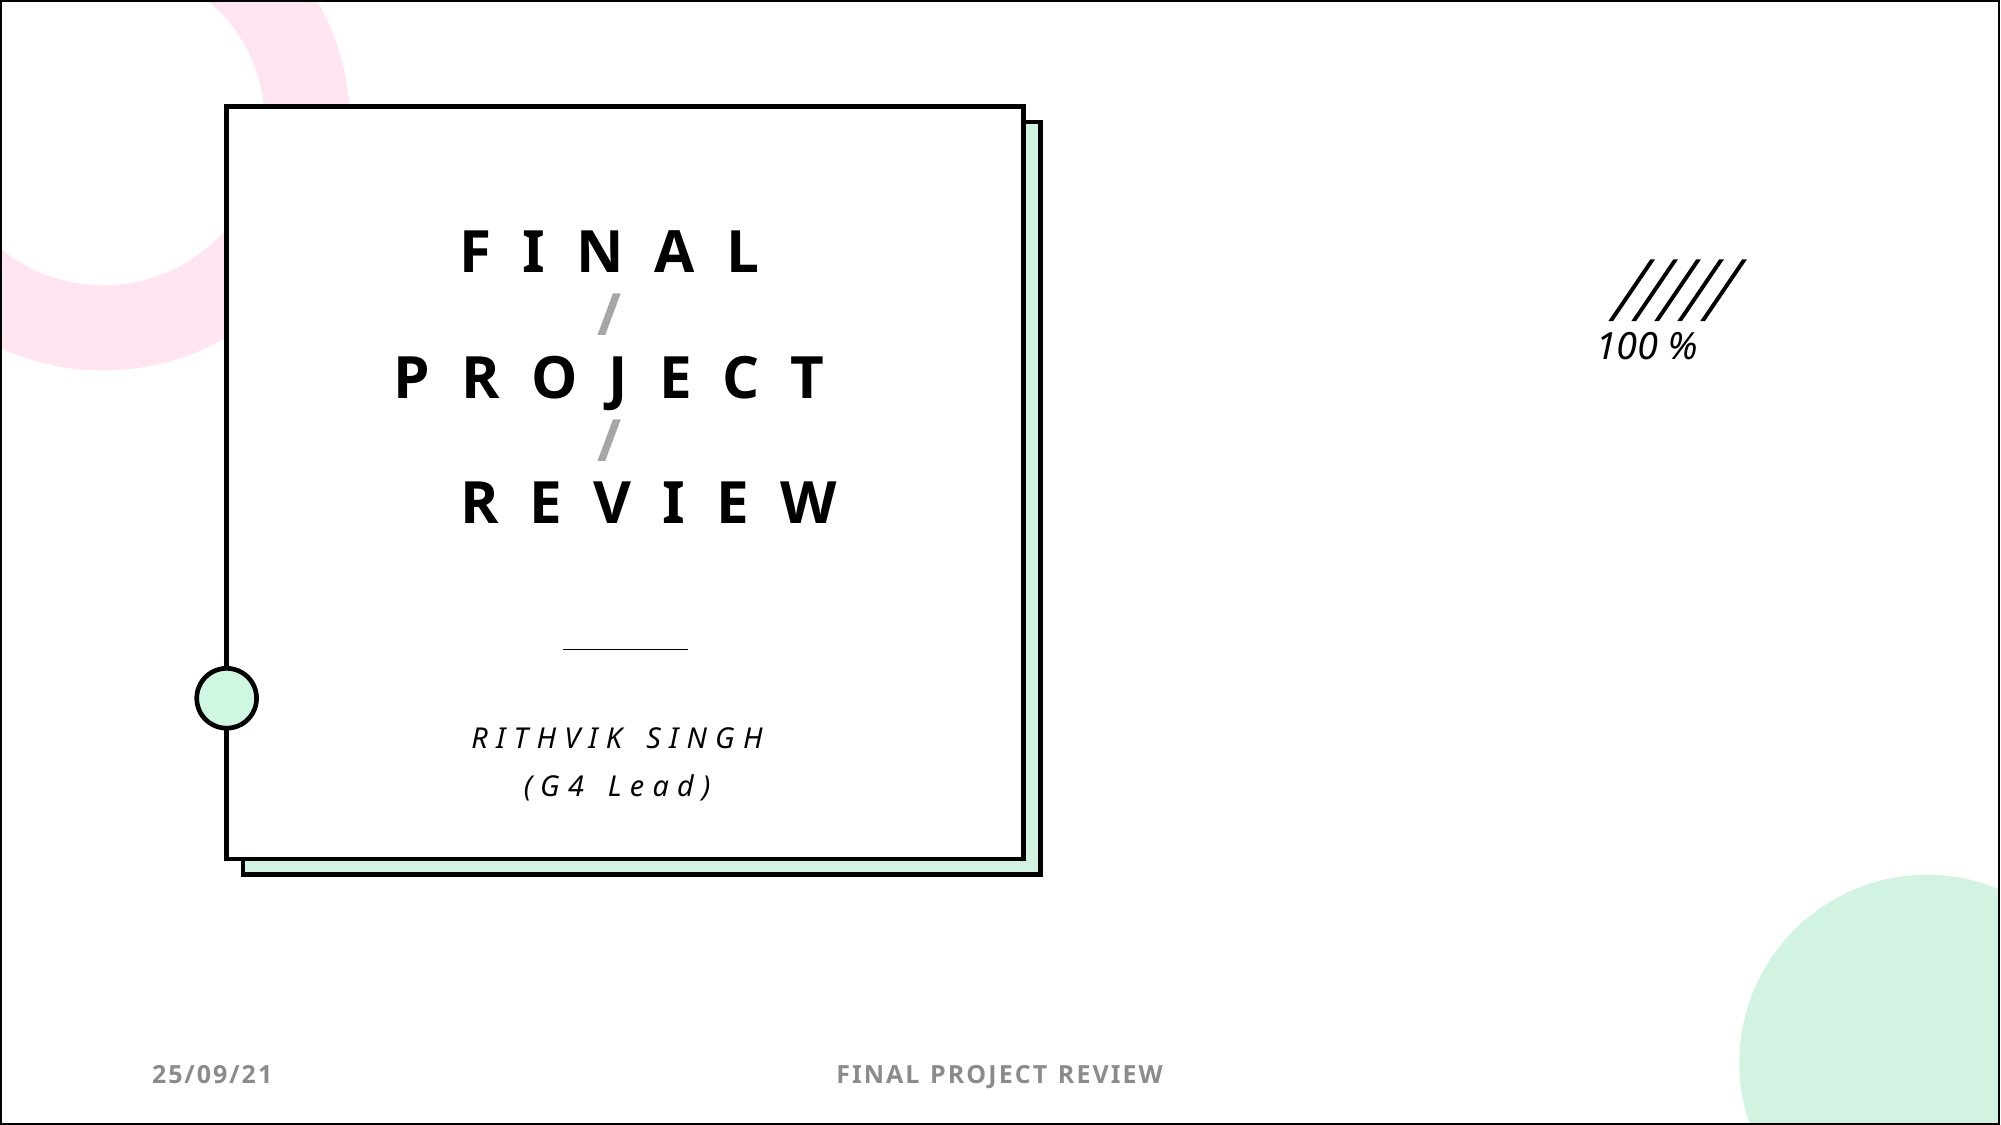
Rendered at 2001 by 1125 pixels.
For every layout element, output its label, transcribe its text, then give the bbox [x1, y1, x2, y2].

text_box [0, 0, 2000, 1125]
text_box FINAL PROJECT REVIEW [662, 1051, 1338, 1111]
text_box 25/09/21 [137, 1051, 588, 1111]
